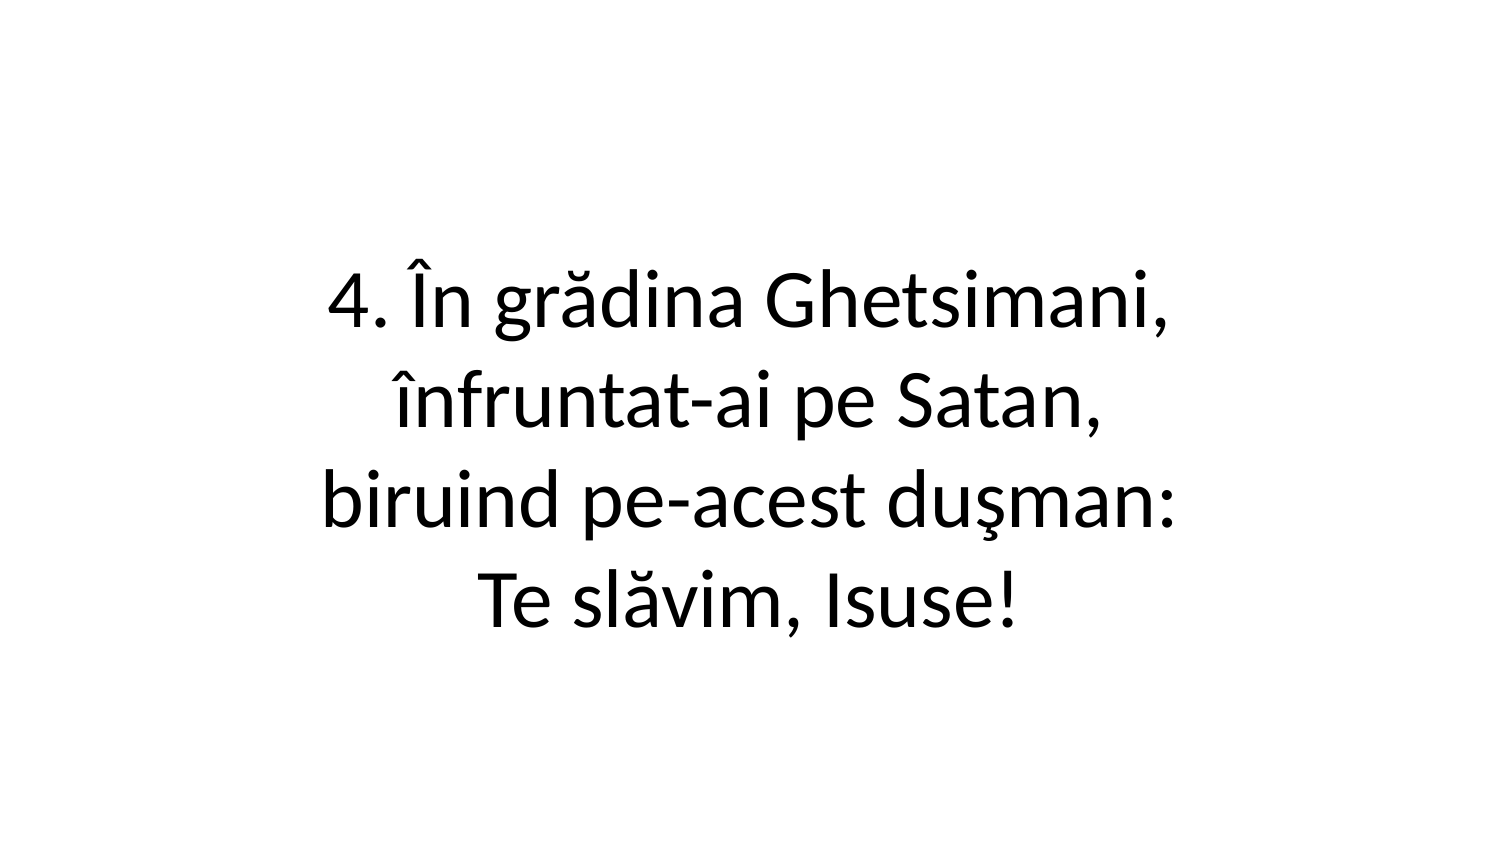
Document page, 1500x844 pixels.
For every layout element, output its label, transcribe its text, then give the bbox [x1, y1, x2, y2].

text_box 4. În grădina Ghetsimani, înfruntat-ai pe Satan, biruind pe-acest duşman: Te slăvim, Isuse! [305, 192, 1195, 652]
